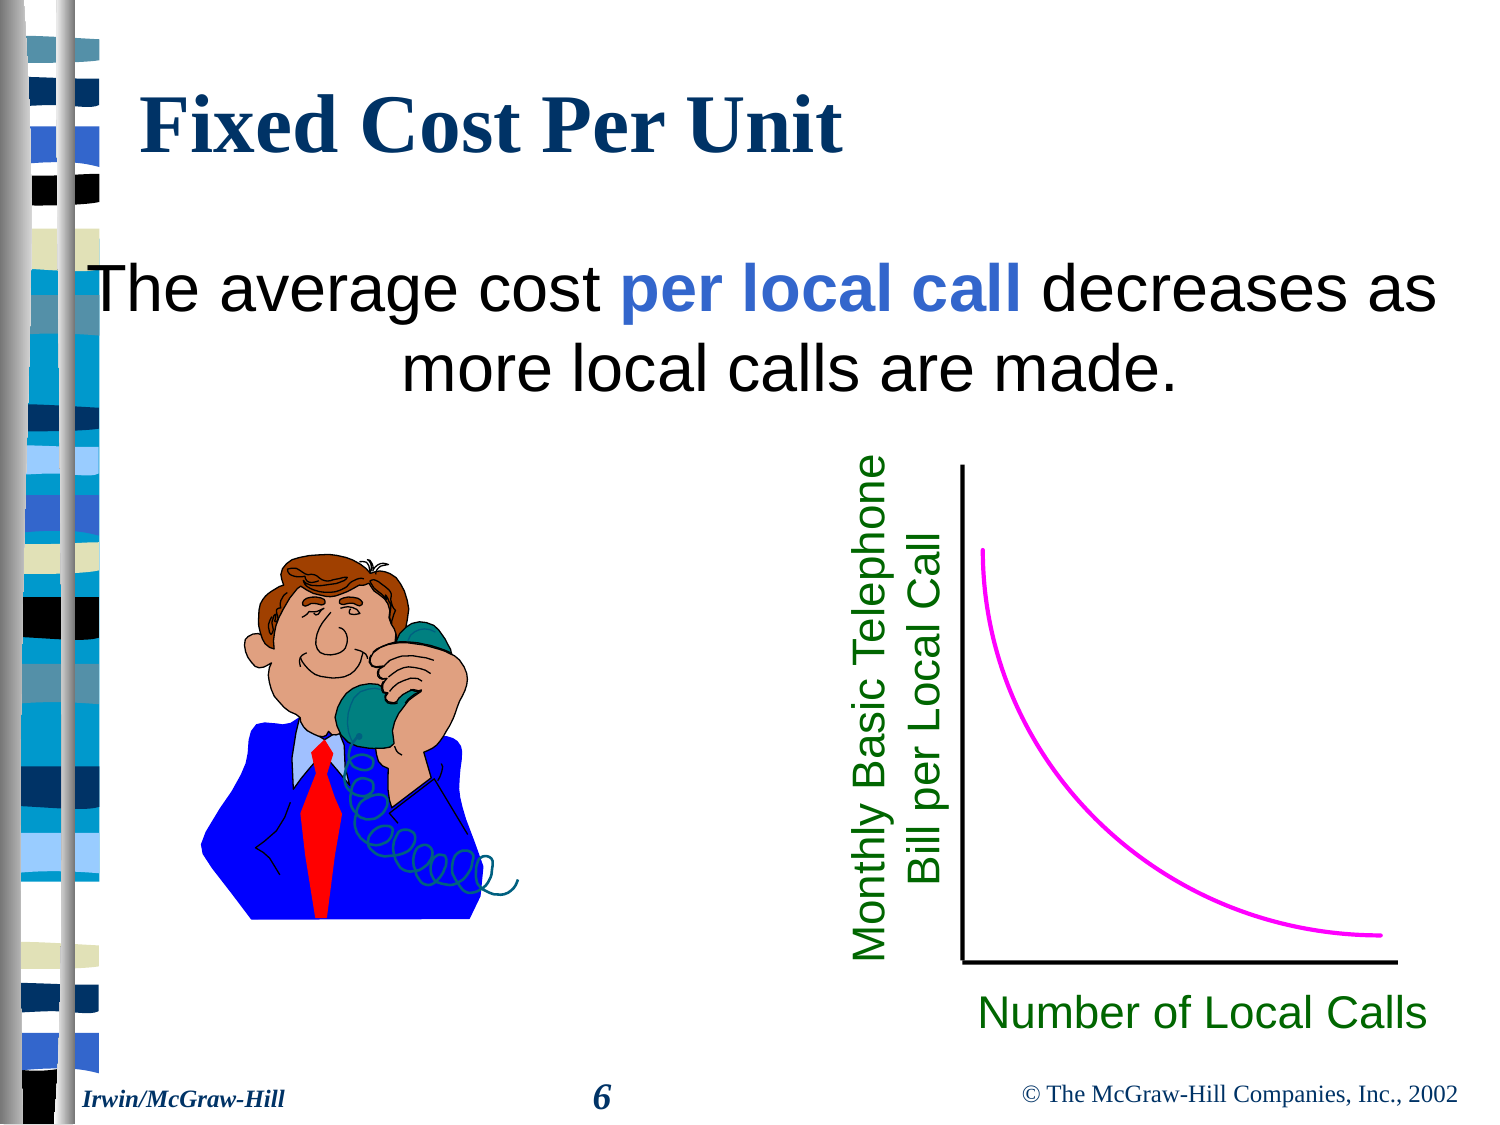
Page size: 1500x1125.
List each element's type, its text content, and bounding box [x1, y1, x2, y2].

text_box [831, 411, 1463, 1045]
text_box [201, 554, 518, 919]
list The average cost per local call decreases as more local calls are made. [62, 237, 1463, 413]
title Fixed Cost Per Unit [125, 24, 1438, 213]
